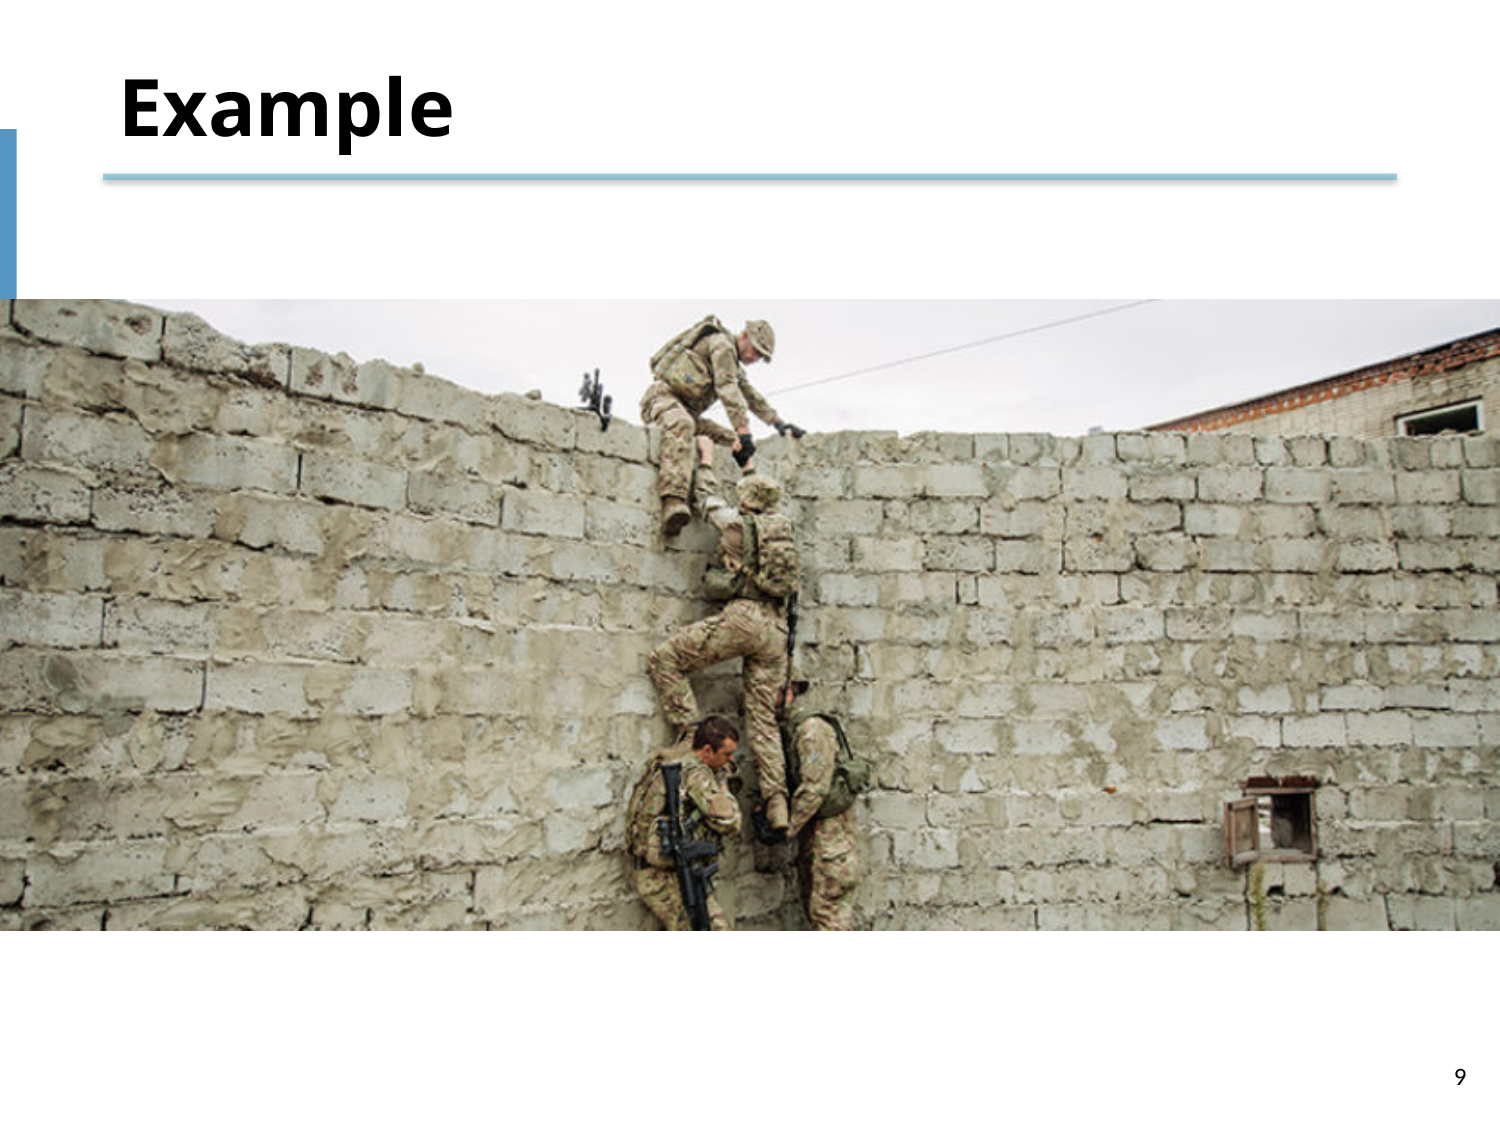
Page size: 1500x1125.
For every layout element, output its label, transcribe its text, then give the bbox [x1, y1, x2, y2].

slide_number 9 [1131, 1045, 1482, 1106]
picture [0, 299, 1500, 931]
title Example [103, 25, 1397, 185]
